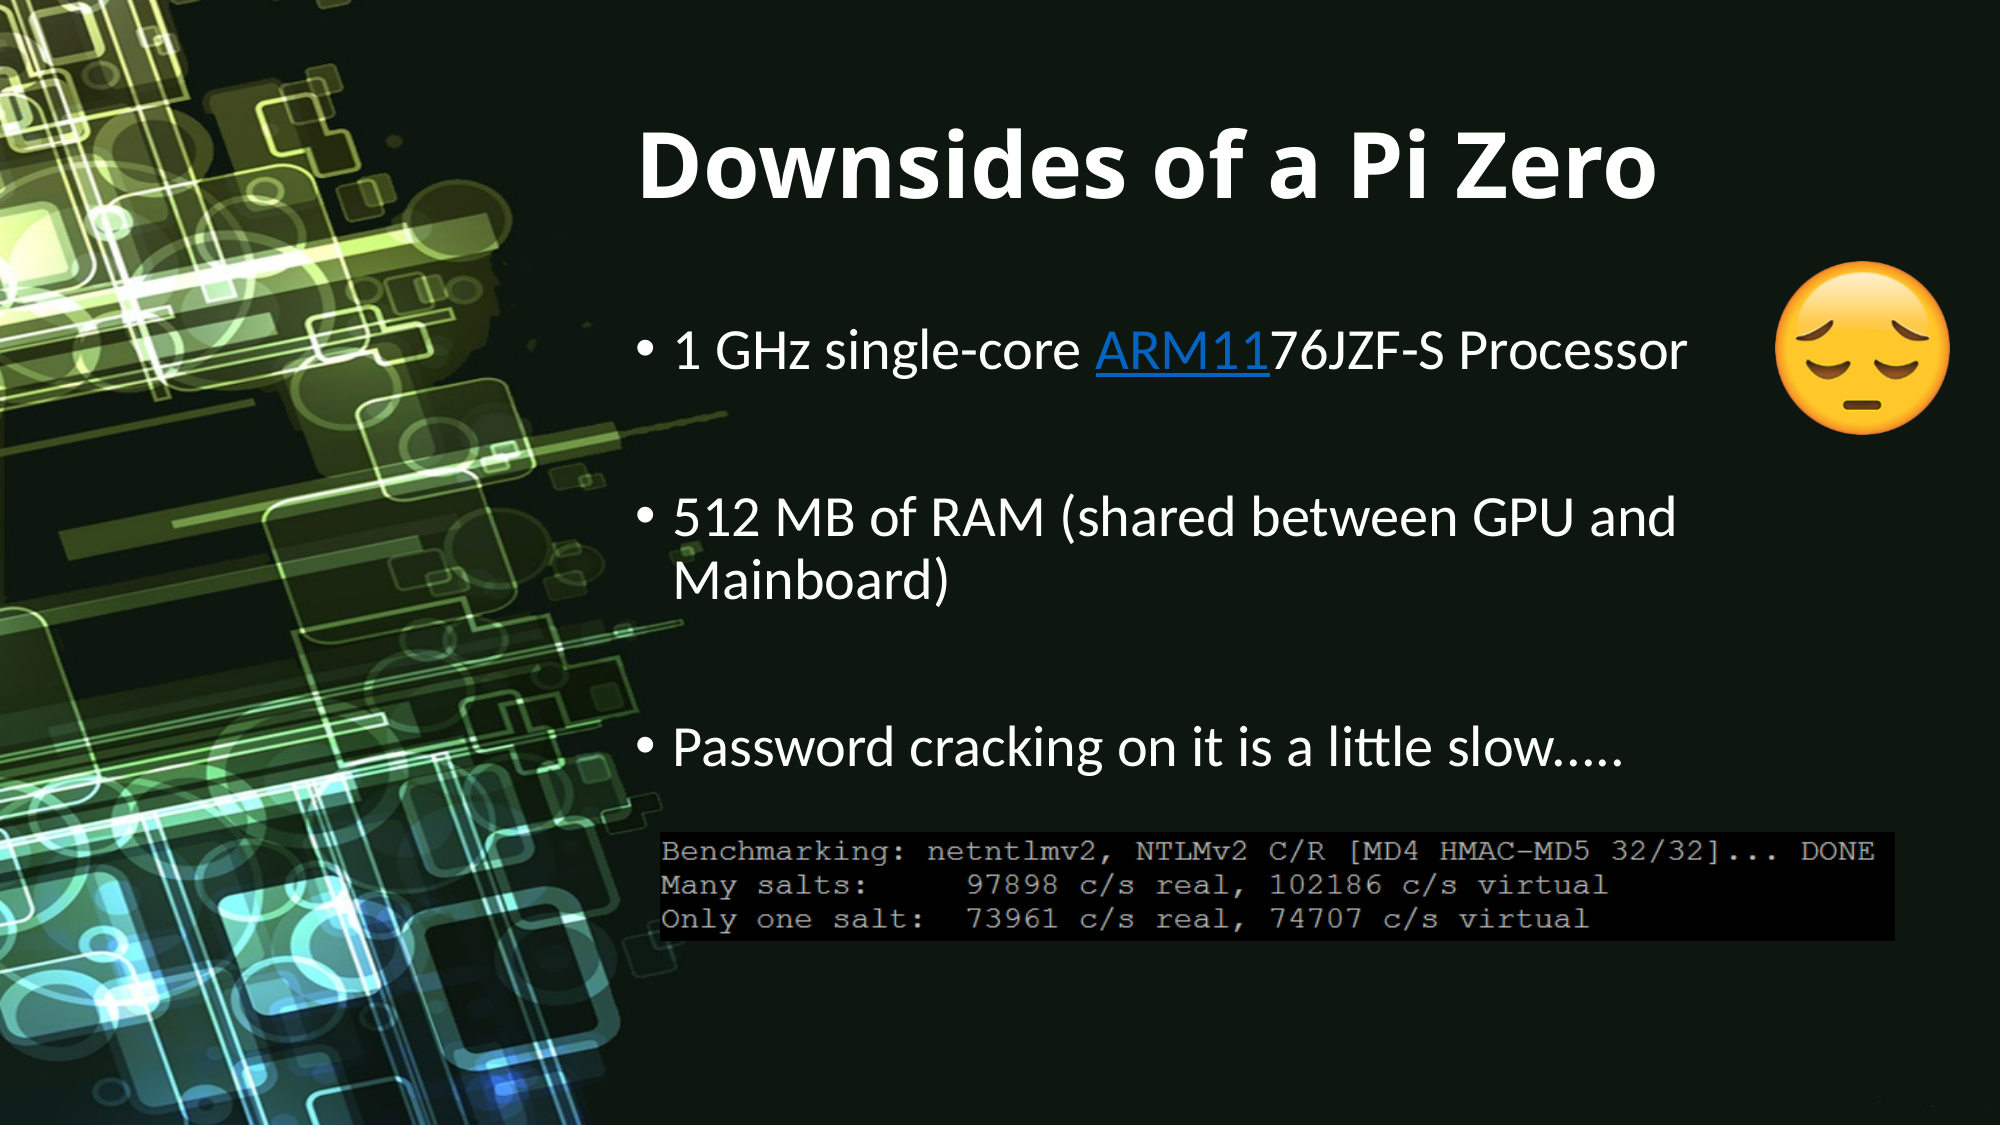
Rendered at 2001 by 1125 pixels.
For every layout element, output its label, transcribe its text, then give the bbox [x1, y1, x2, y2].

title Downsides of a Pi Zero [620, 59, 1895, 278]
list 1 GHz single-core ARM1176JZF-S Processor 512 MB of RAM (shared between GPU and Mainboard) Password cracking on it is a little slow..... [620, 311, 1863, 1026]
picture [0, 0, 2000, 1125]
